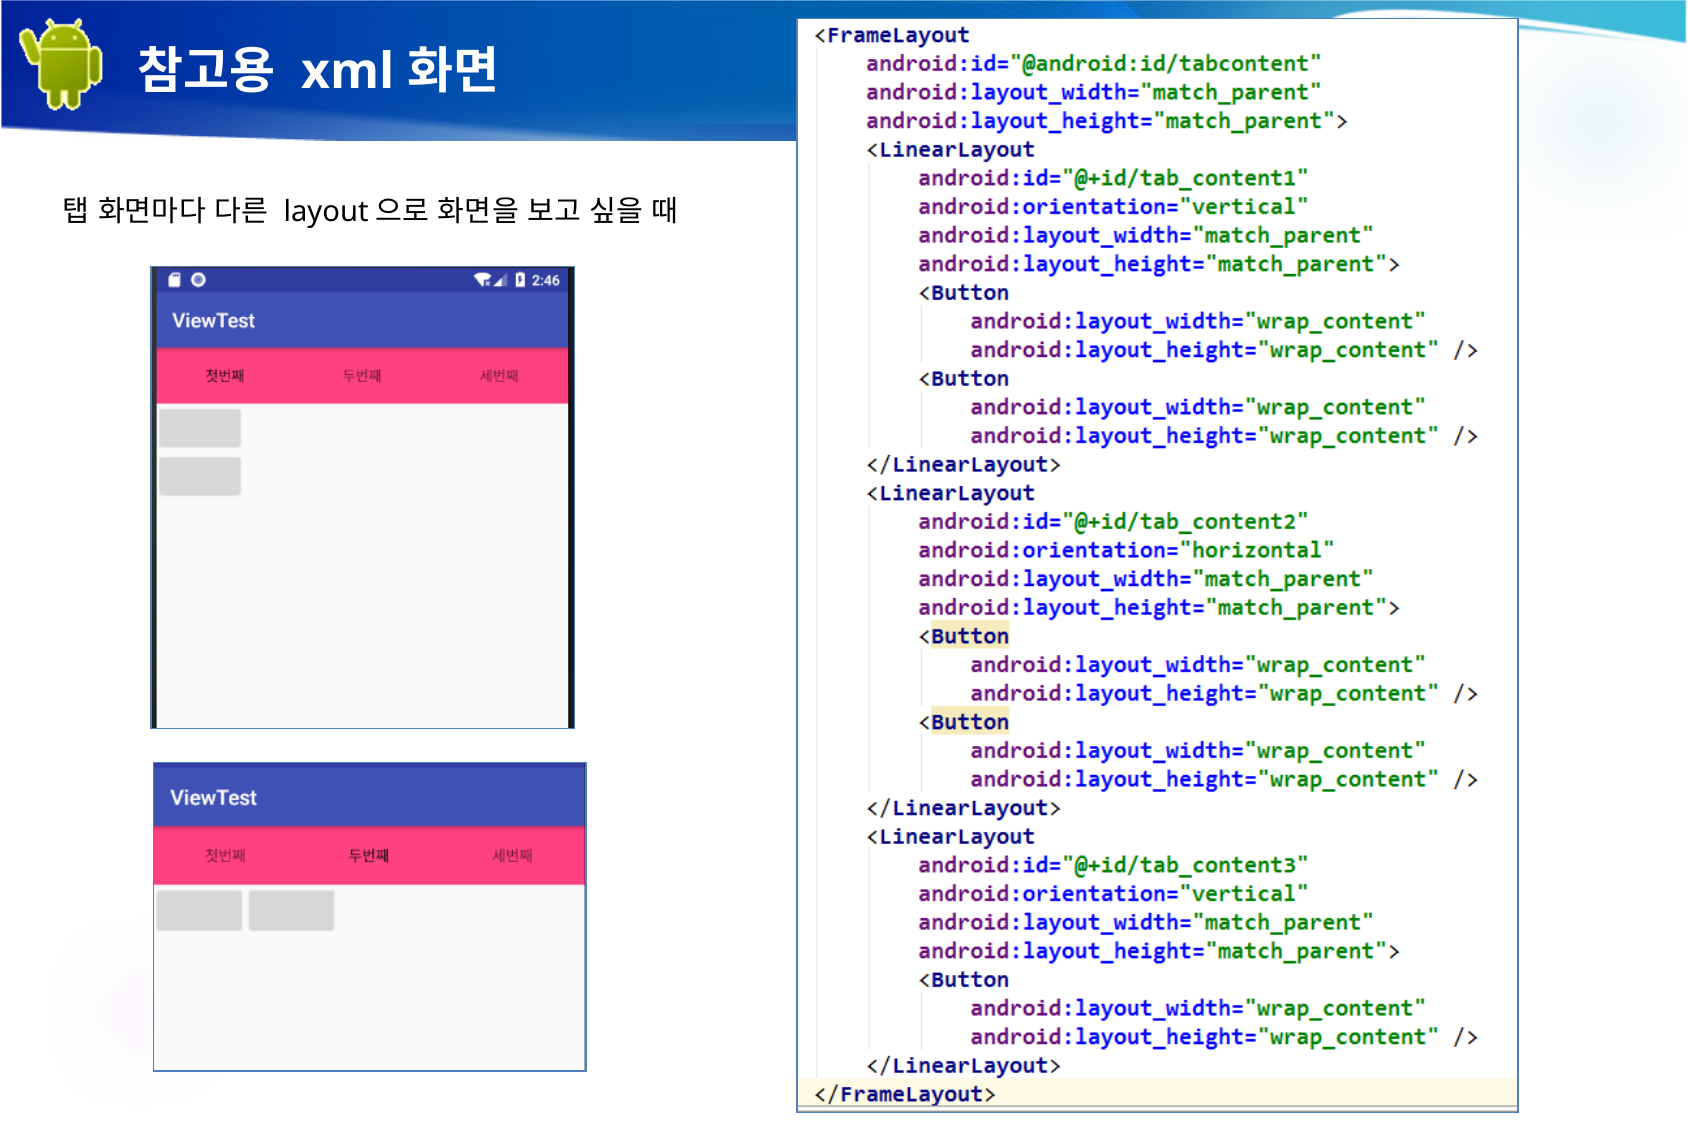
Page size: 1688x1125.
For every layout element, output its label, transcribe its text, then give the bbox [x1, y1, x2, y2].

picture [153, 763, 586, 1071]
text_box 참고용 xml화면 [123, 30, 702, 92]
picture [0, 0, 1688, 1112]
picture [151, 266, 575, 729]
text_box 탭 화면마다 다른 layout으로 화면을 보고 싶을 때 [48, 184, 694, 235]
